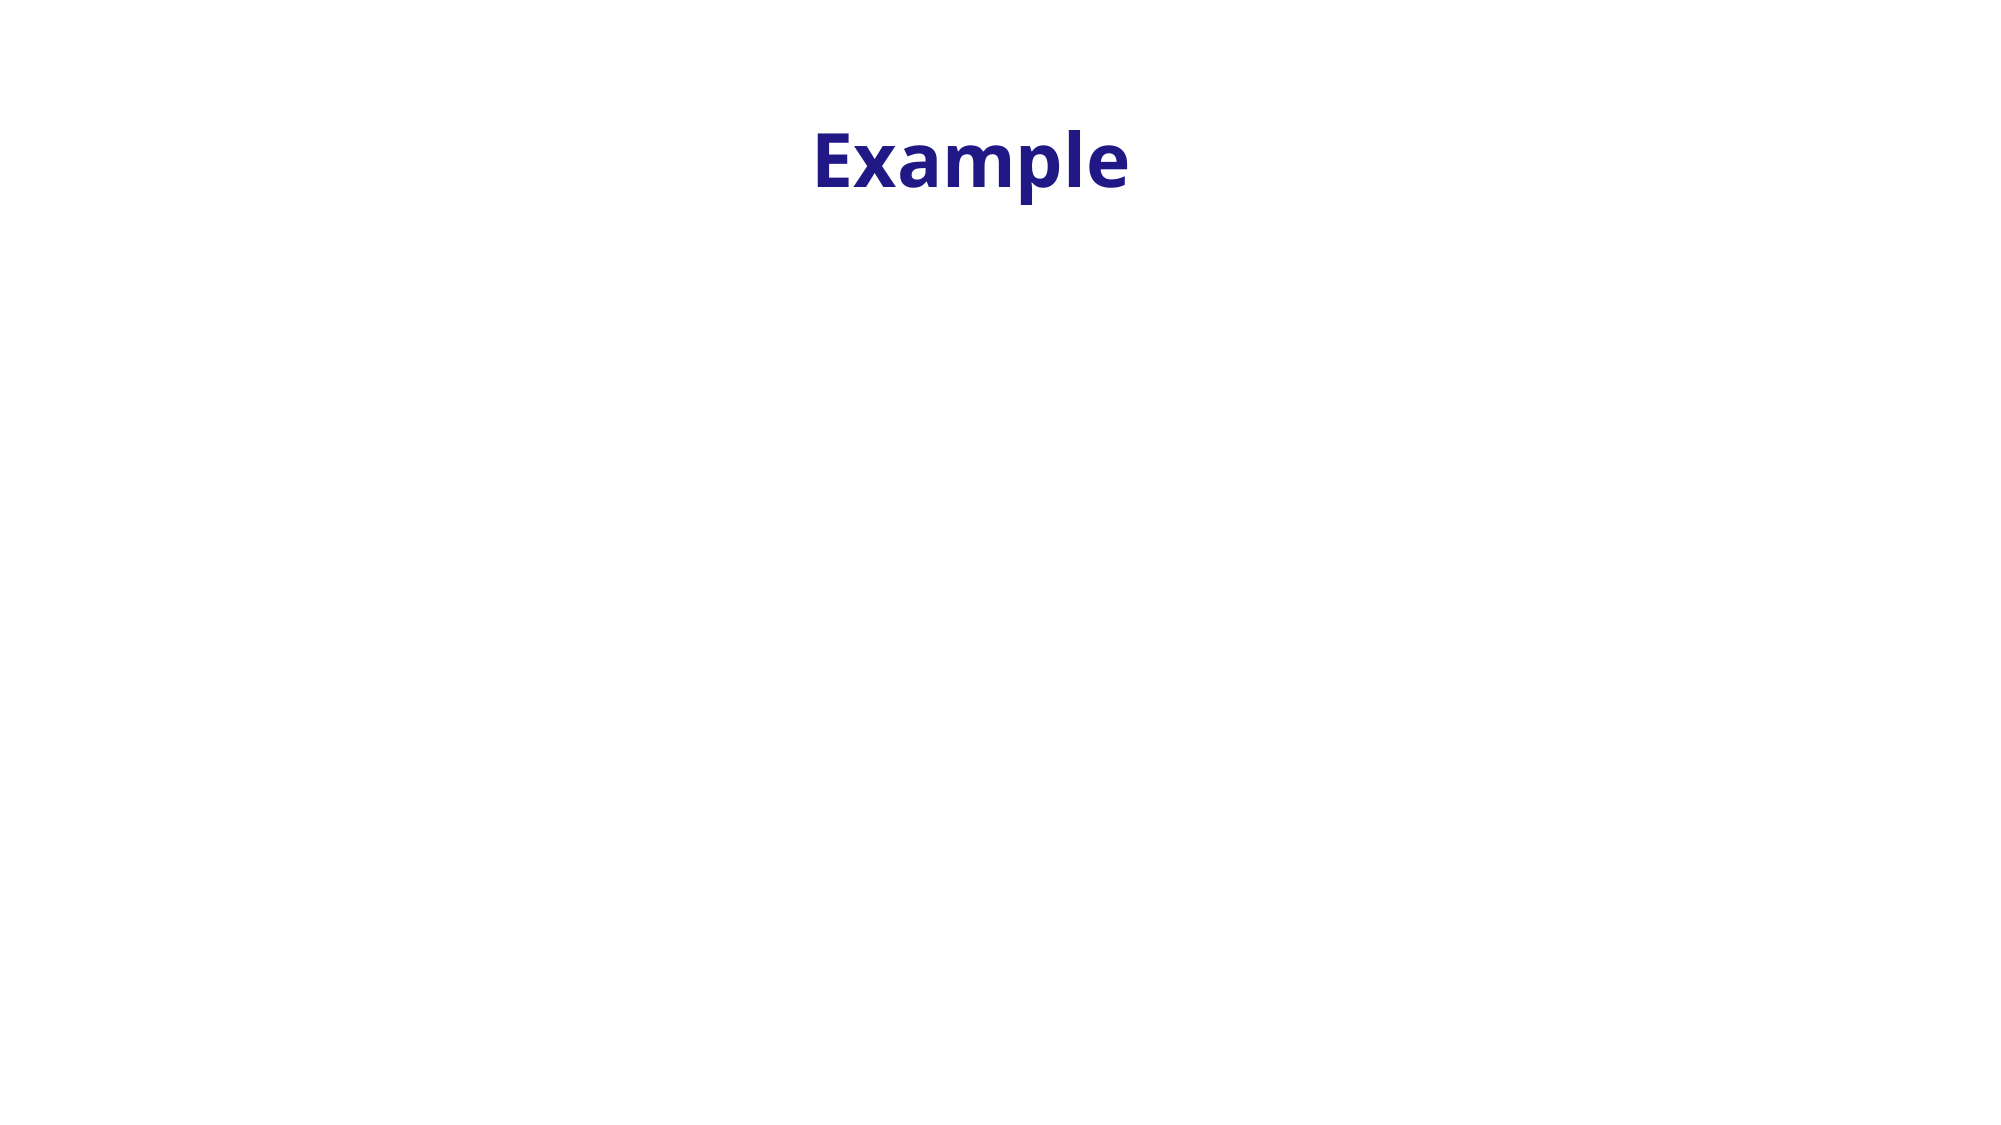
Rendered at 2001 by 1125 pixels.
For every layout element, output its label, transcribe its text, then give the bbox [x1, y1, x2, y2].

title Example [262, 112, 1681, 204]
